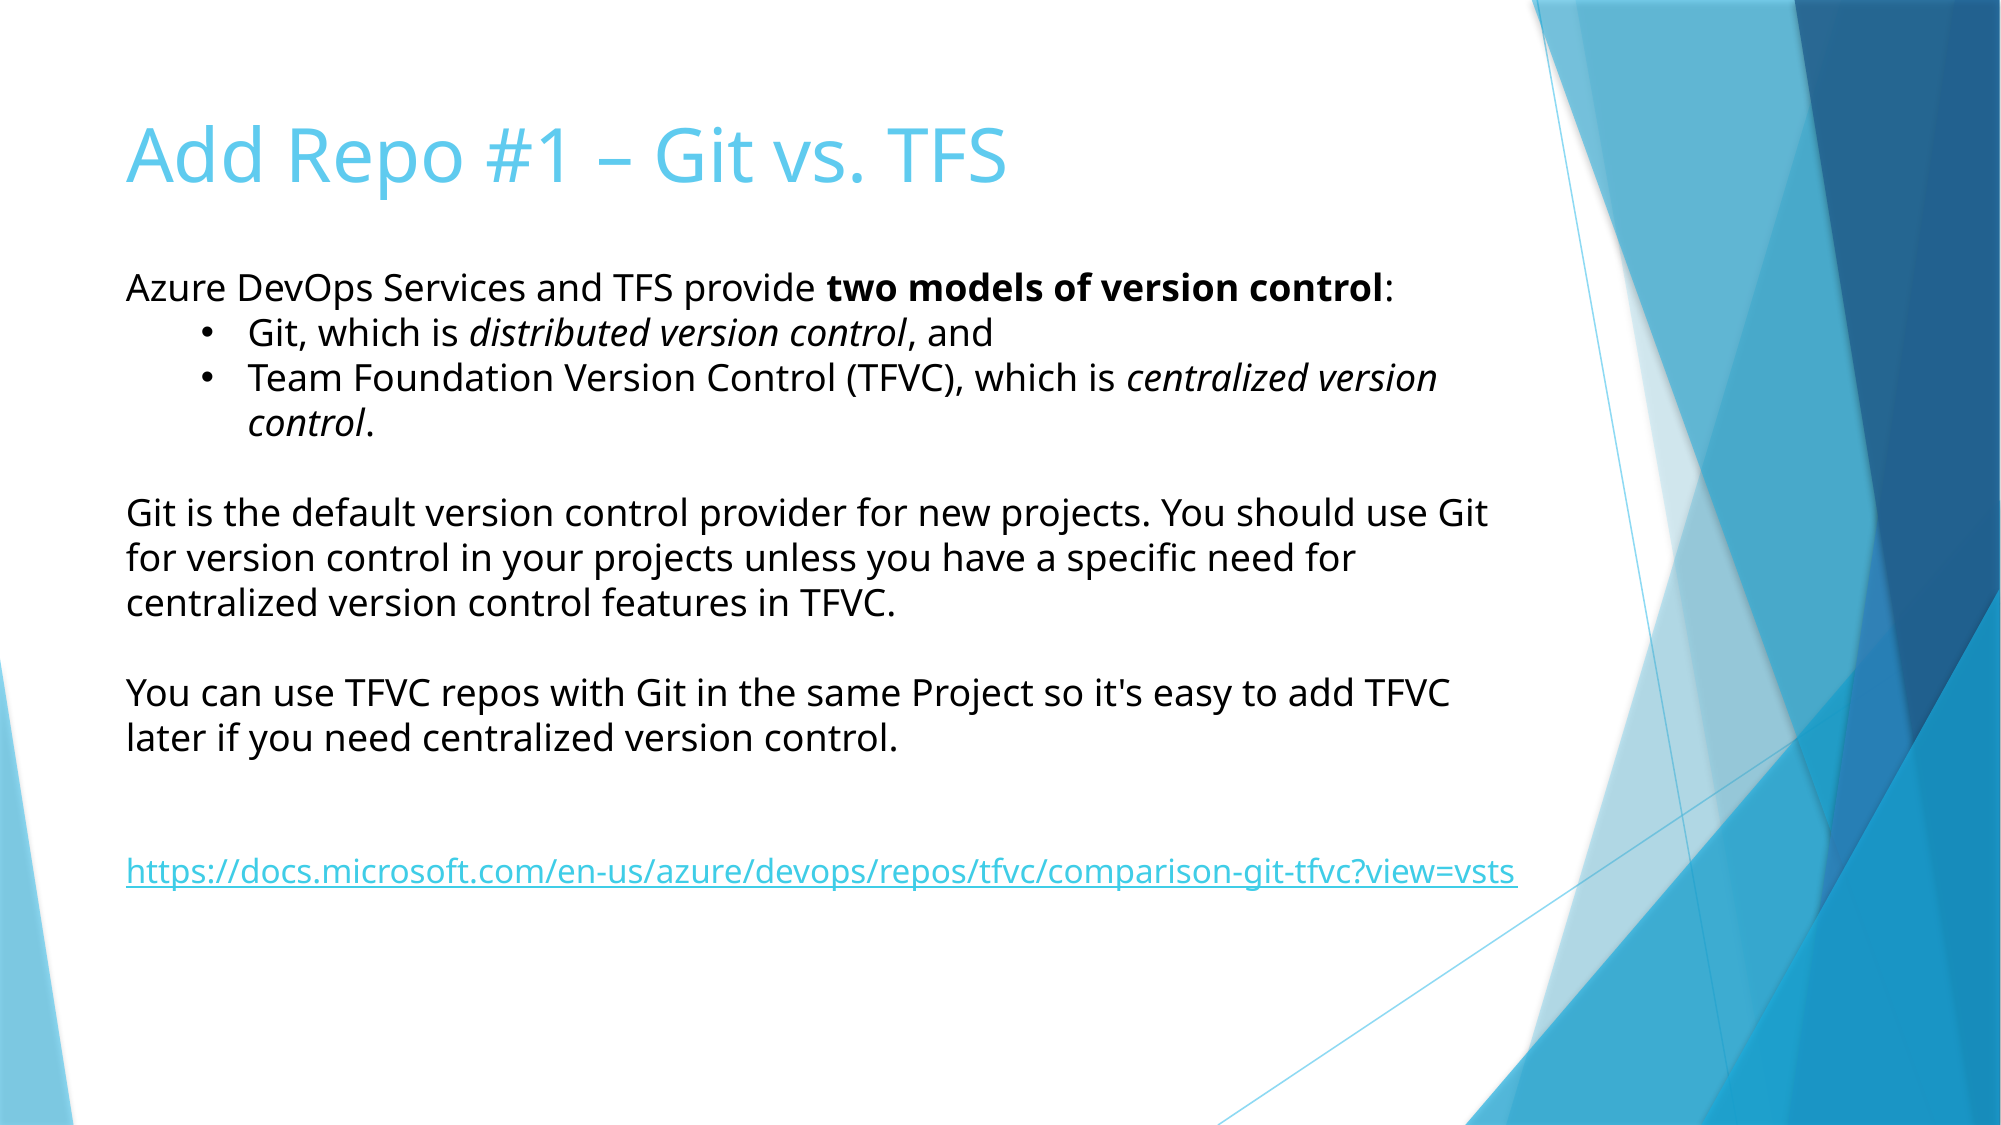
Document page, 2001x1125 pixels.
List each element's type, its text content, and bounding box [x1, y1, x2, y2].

text_box Azure DevOps Services and TFS provide two models of version control: Git, which is distributed version control, and Team Foundation Version Control (TFVC), which is centralized version control. Git is the default version control provider for new projects. You should use Git for version control in your projects unless you have a specific need for centralized version control features in TFVC. You can use TFVC repos with Git in the same Project so it's easy to add TFVC later if you need centralized version control. [111, 256, 1522, 812]
text_box https://docs.microsoft.com/en-us/azure/devops/repos/tfvc/comparison-git-tfvc?view=vsts [111, 842, 1533, 943]
title Add Repo #1 – Git vs. TFS [111, 99, 1522, 256]
